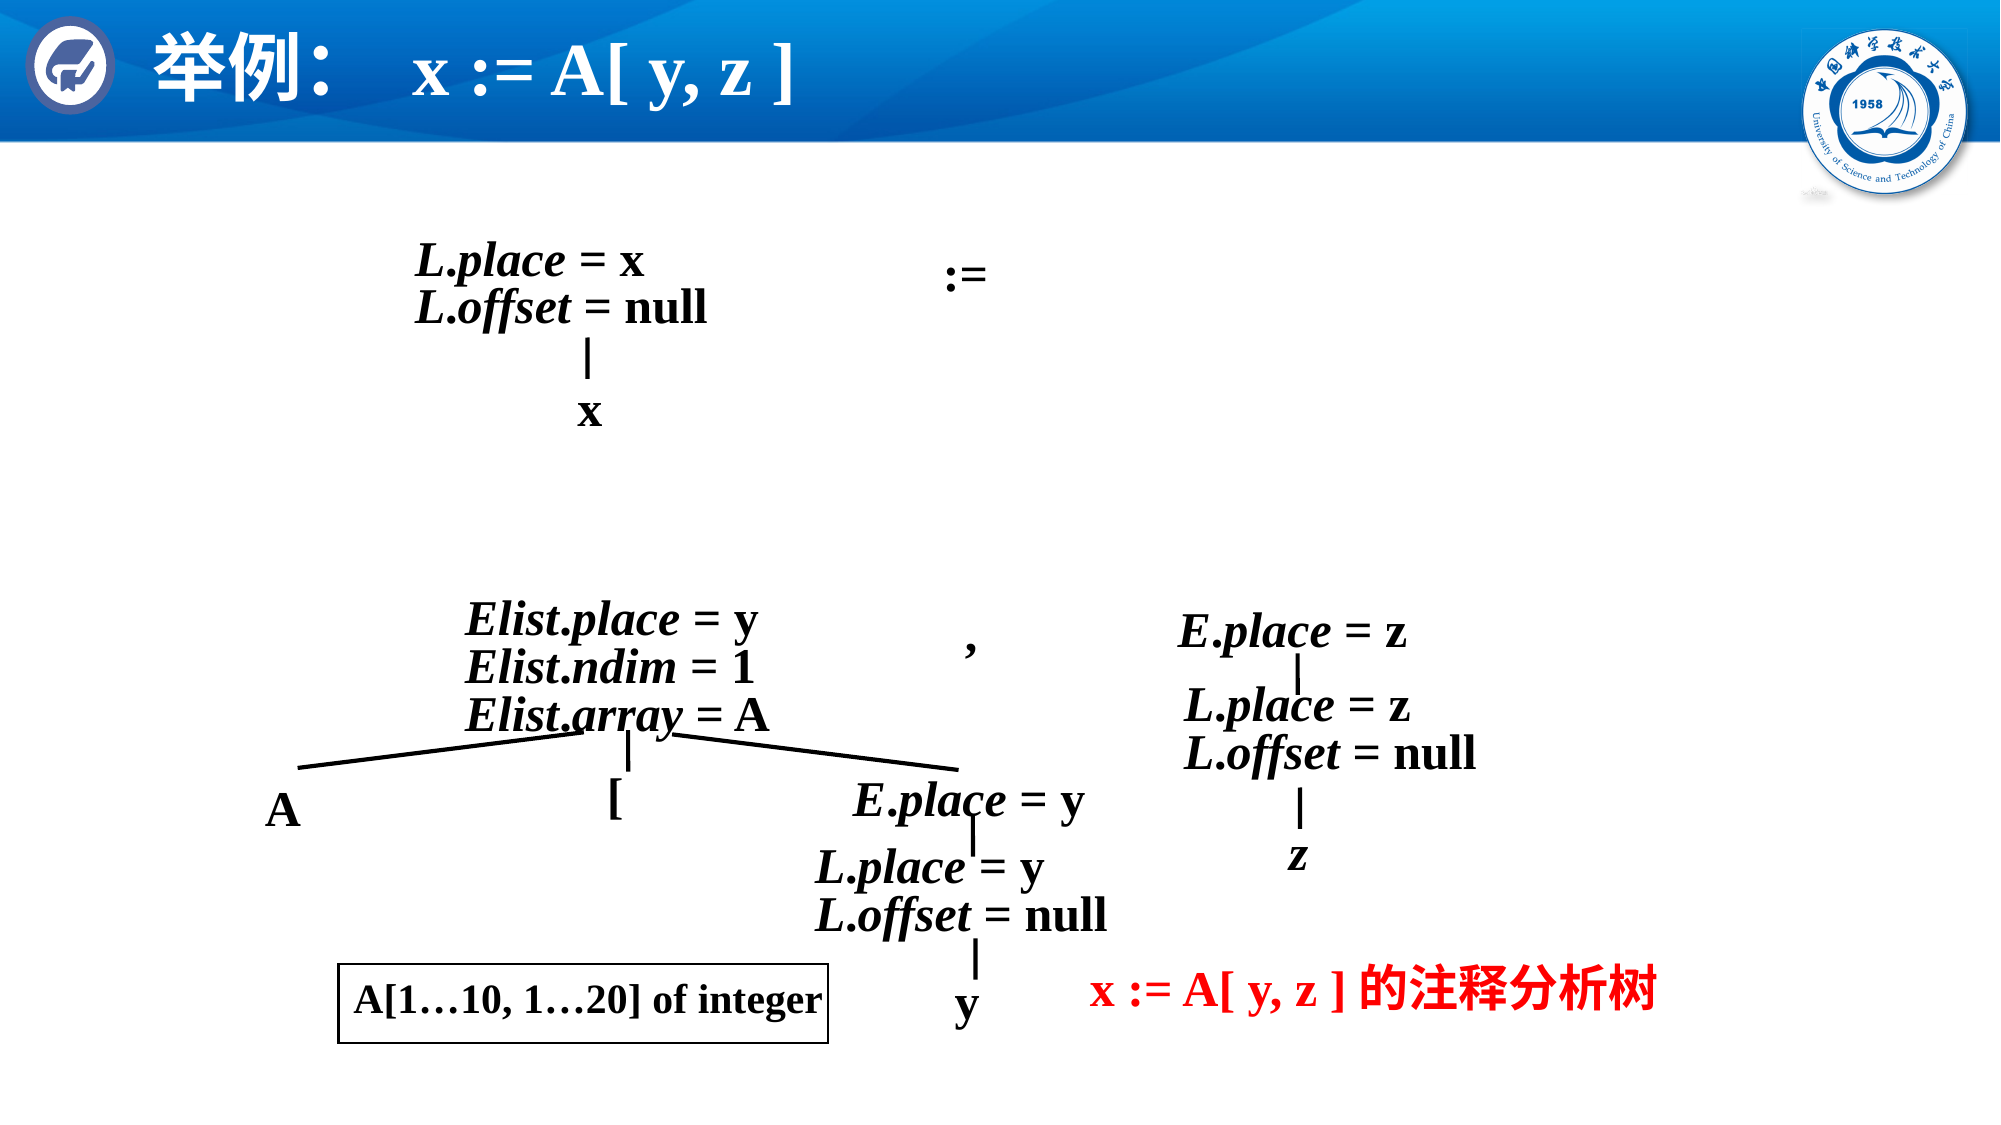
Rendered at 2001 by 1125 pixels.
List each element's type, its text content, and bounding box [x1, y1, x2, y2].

text_box L.place = z L.offset = null [1168, 681, 1525, 783]
text_box L.place = y L.offset = null [800, 843, 1155, 945]
text_box L.place = x L.offset = null [399, 235, 760, 337]
title 举例： x := A[ y, z ] [137, 10, 1707, 132]
text_box [ [592, 761, 686, 810]
text_box E.place = z [1162, 596, 1473, 656]
text_box x [562, 375, 656, 423]
text_box E.place = y [837, 764, 1148, 824]
text_box x := A[ y, z ]的注释分析树 [1000, 954, 1736, 1015]
picture [0, 0, 2000, 204]
text_box A[1…10, 1…20] of integer [337, 963, 829, 1044]
text_box := [928, 239, 1022, 287]
text_box A [249, 774, 344, 825]
text_box z [1262, 812, 1382, 871]
text_box Elist.place = y Elist.ndim = 1 Elist.array = A [449, 595, 820, 741]
text_box , [950, 599, 1032, 654]
text_box y [939, 967, 1034, 1023]
